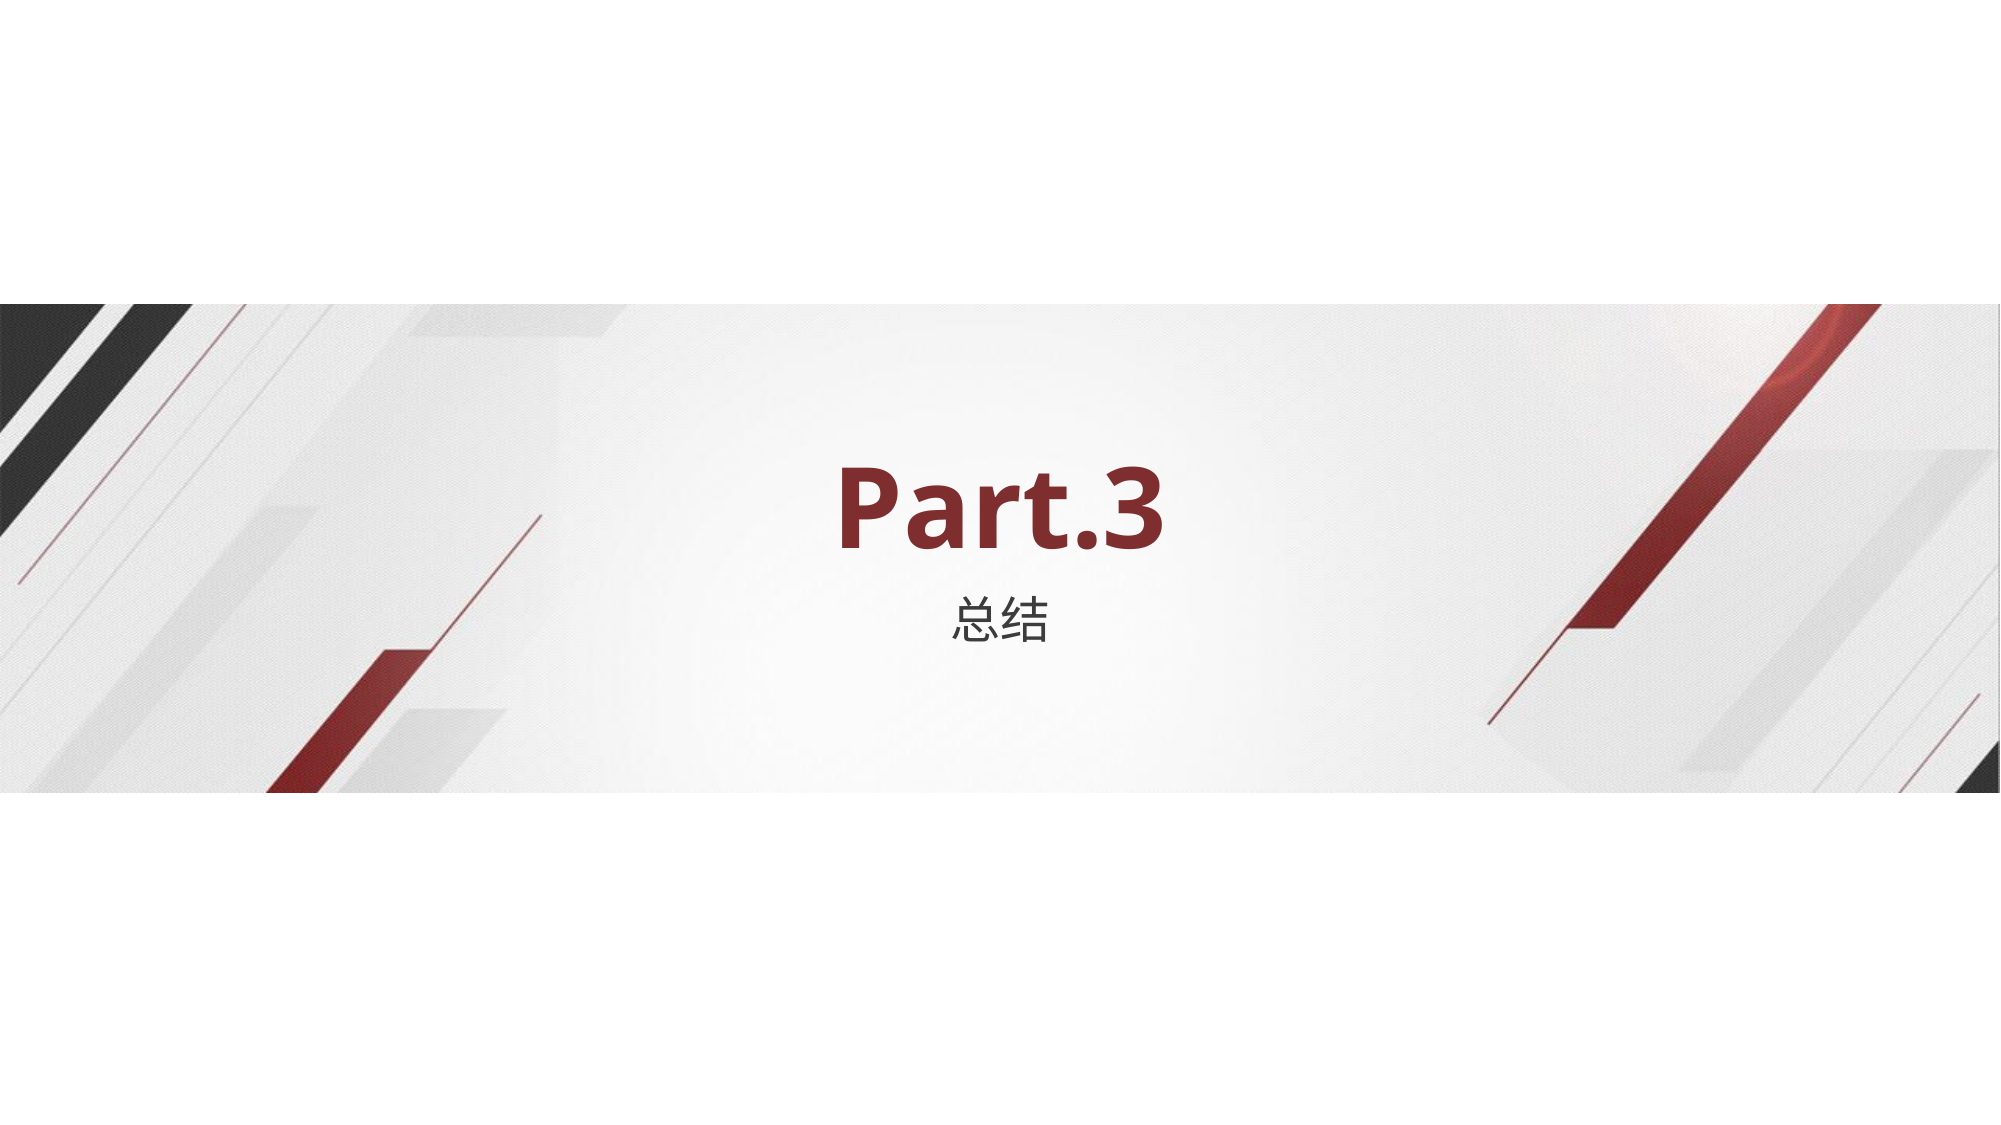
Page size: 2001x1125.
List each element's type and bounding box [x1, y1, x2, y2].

picture [0, 304, 2000, 793]
